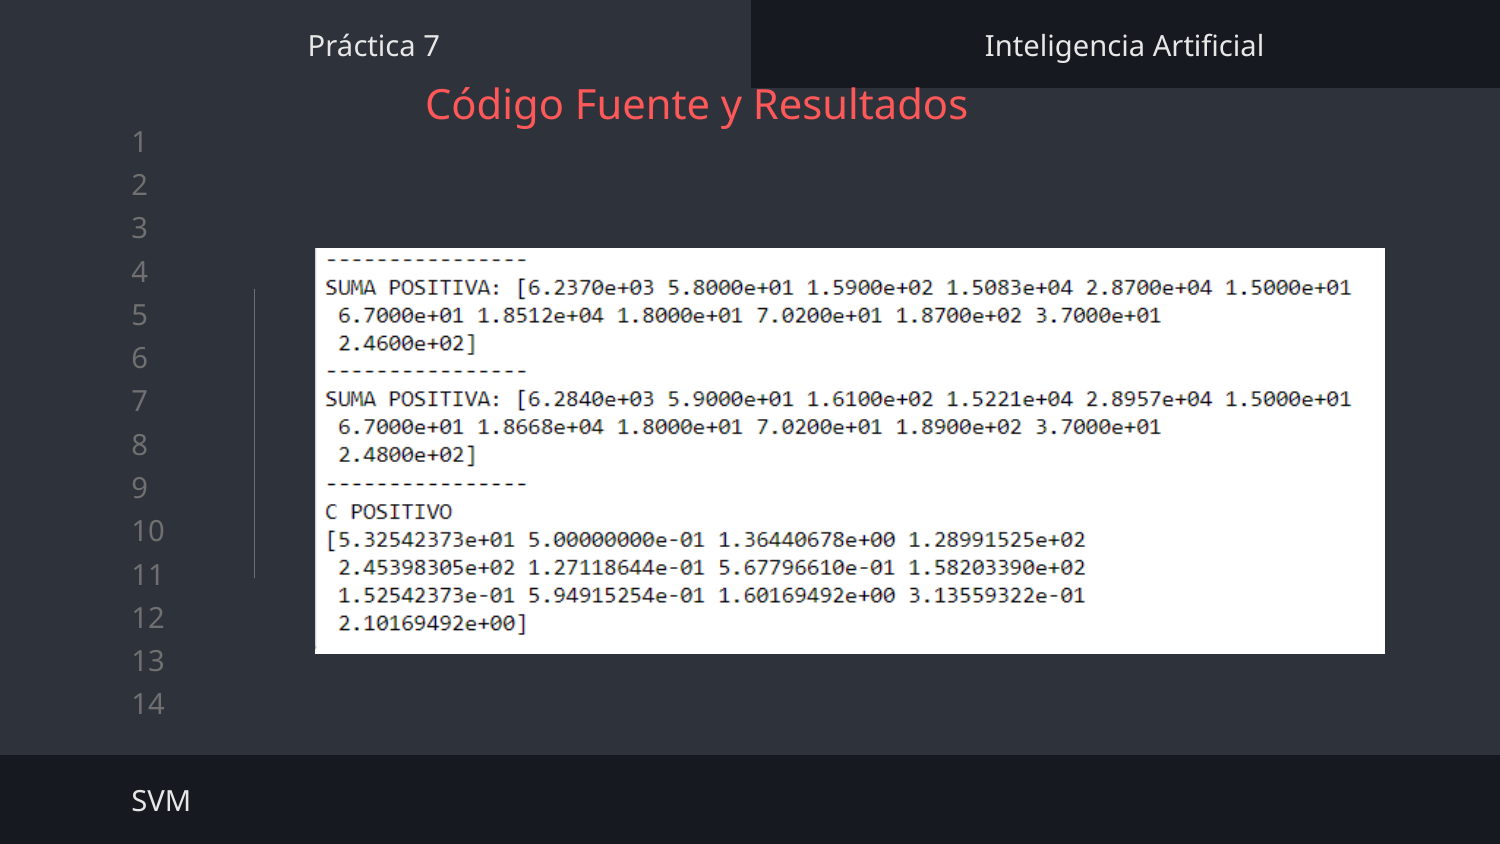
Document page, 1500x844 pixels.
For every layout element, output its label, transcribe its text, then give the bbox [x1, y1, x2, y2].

subtitle Práctica 7 [0, 15, 749, 74]
subtitle Inteligencia Artificial [750, 15, 1500, 74]
picture [315, 248, 1386, 654]
subtitle SVM [116, 770, 915, 829]
title Código Fuente y Resultados [409, 73, 1500, 133]
